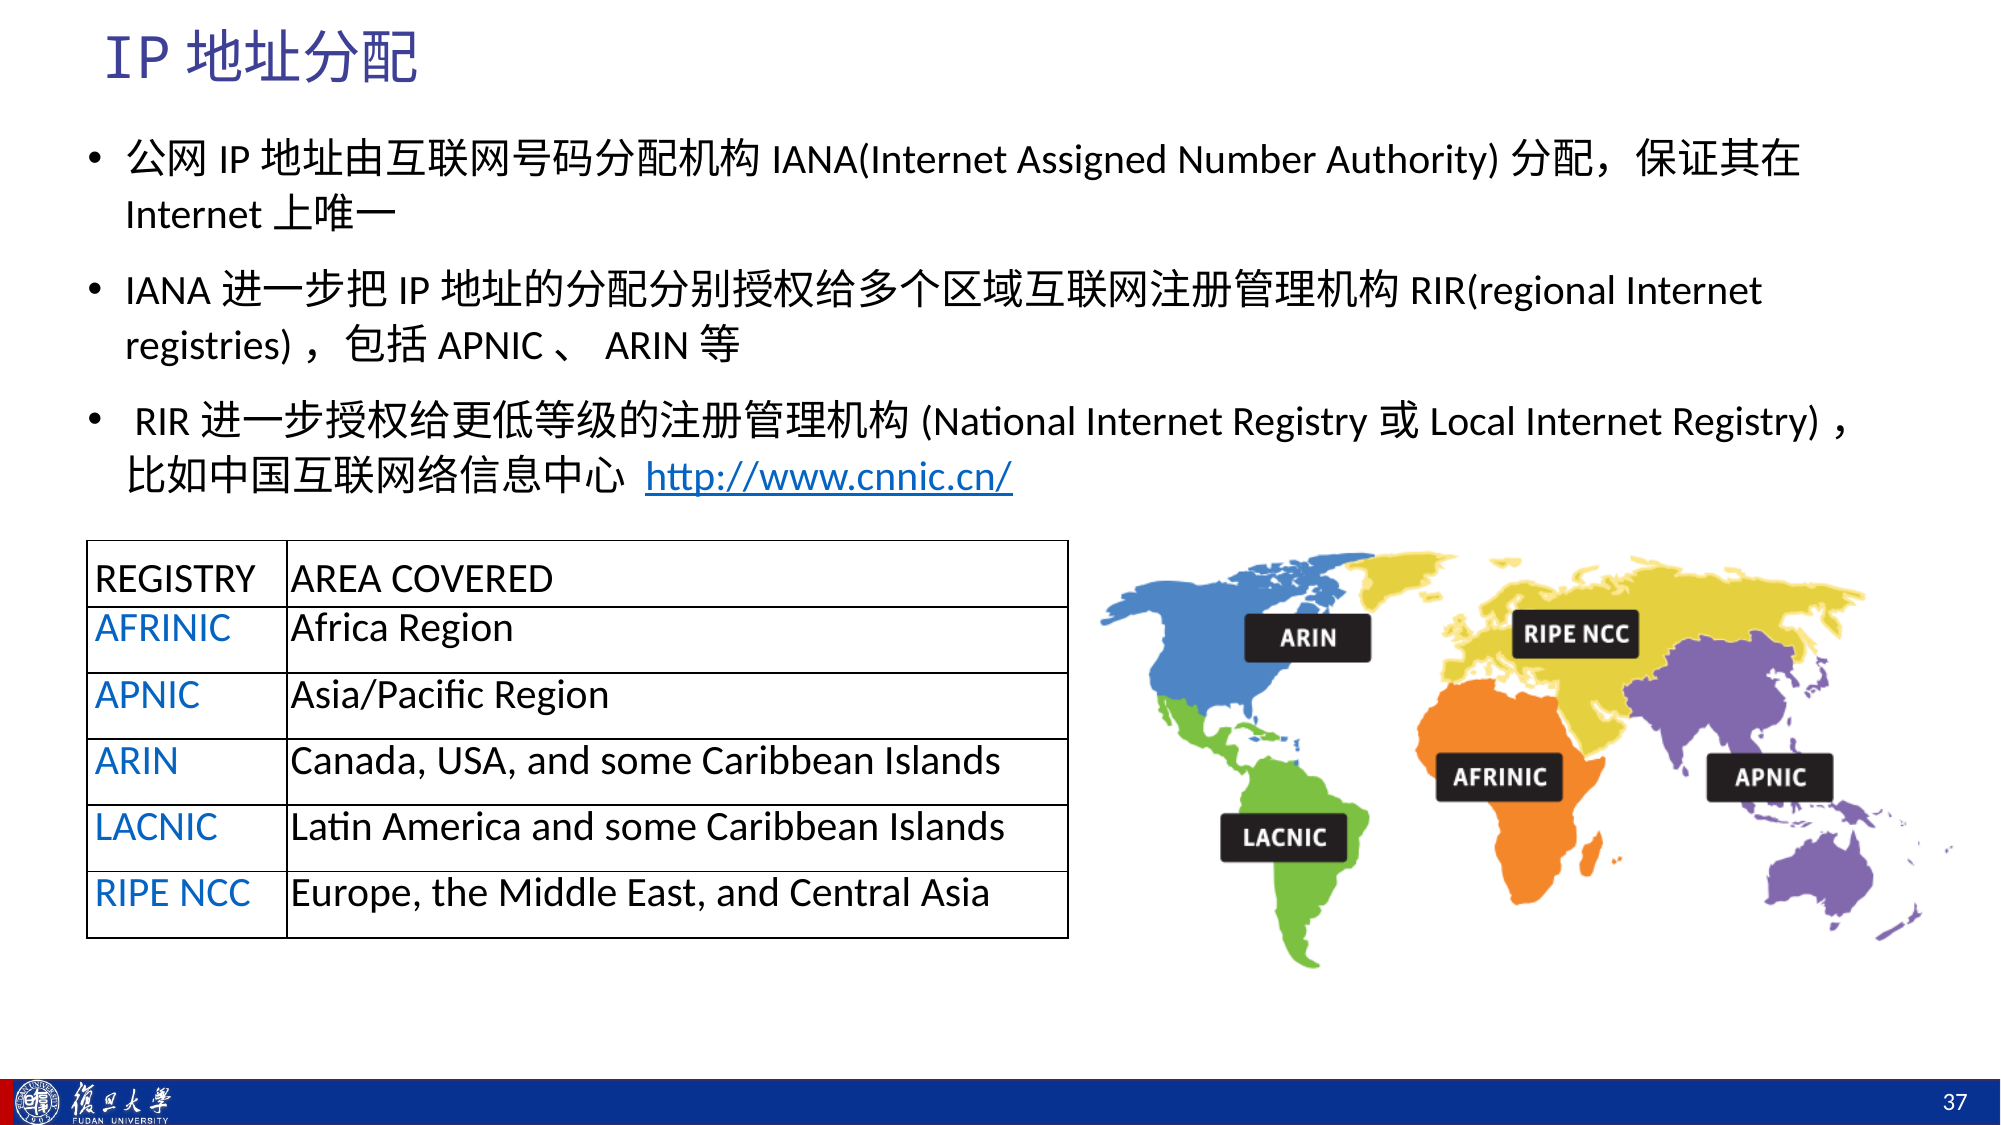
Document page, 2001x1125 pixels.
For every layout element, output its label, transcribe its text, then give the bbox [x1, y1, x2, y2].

picture [12, 1076, 176, 1125]
table_header AREA COVERED [288, 541, 1067, 606]
table_cell APNIC [88, 674, 286, 738]
table_cell Latin America and some Caribbean Islands [288, 806, 1067, 871]
picture [1082, 540, 1975, 982]
table_cell LACNIC [88, 806, 286, 871]
table_cell Canada, USA, and some Caribbean Islands [288, 740, 1067, 804]
table_cell RIPE NCC [88, 872, 286, 937]
table_header REGISTRY [88, 541, 286, 606]
table_cell Africa Region [288, 608, 1067, 672]
table_cell Asia/Pacific Region [288, 674, 1067, 738]
table_cell Europe, the Middle East, and Central Asia [288, 872, 1067, 937]
table_cell AFRINIC [88, 608, 286, 672]
table_cell ARIN [88, 740, 286, 804]
list 公网IP地址由互联网号码分配机构IANA(Internet Assigned Number Authority)分配，保证其在Internet上唯一 IANA进一步把IP地址的分配分别授权给多个区域互联网注册管理机构RIR(regional Internet registries)，包括APNIC、ARIN等 RIR进一步授权给更低等级的注册管理机构(National Internet Registry或Local Internet Registry)，比如中国互联网络信息中心 http://www.cnnic.cn/ [72, 119, 1925, 1042]
title IP地址分配 [86, 6, 1925, 113]
